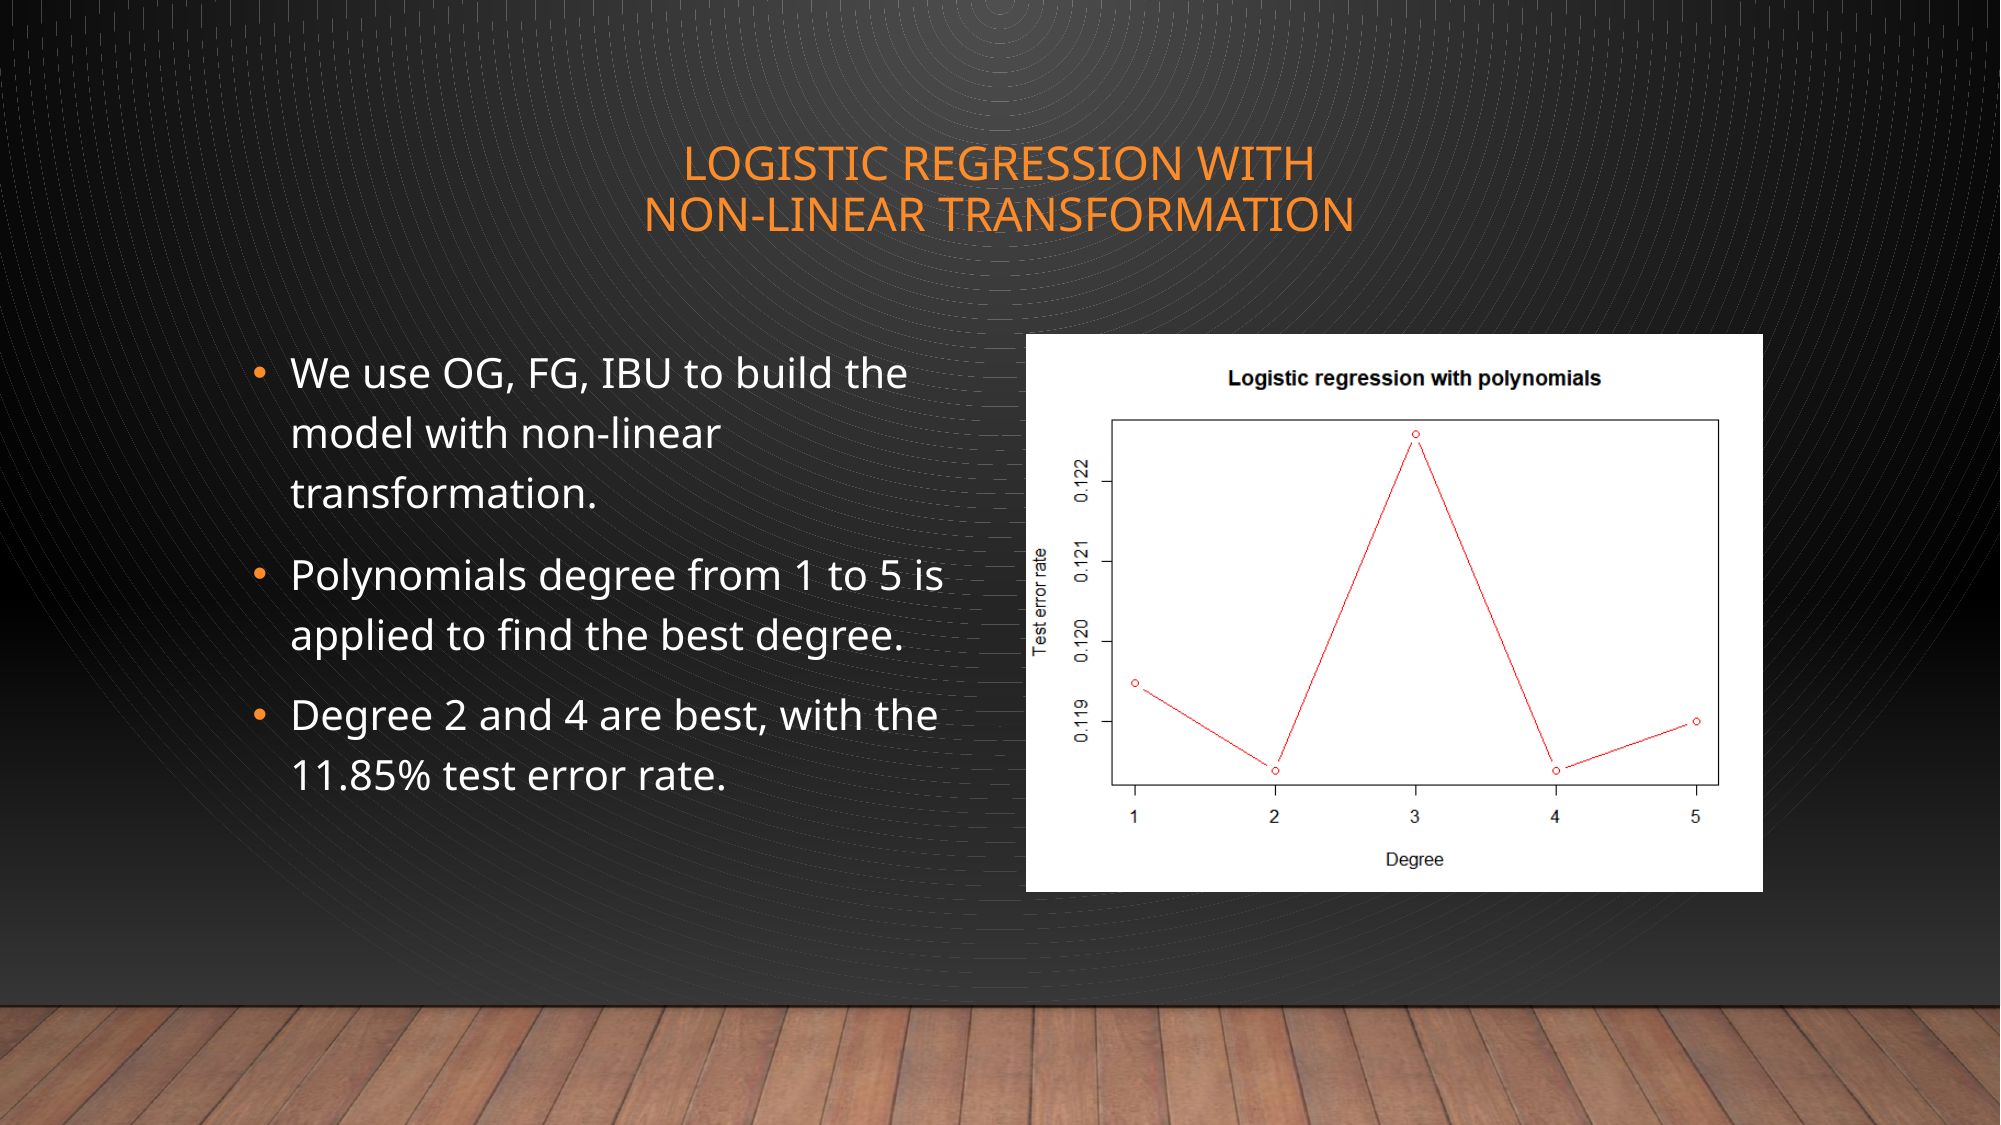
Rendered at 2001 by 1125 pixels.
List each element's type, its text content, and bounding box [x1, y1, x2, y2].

picture [0, 1005, 2000, 1125]
title Logistic regression WITH NON-LINEAR TRANSFORMATION [237, 132, 1763, 306]
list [1025, 334, 1763, 893]
list We use OG, FG, IBU to build the model with non-linear transformation. Polynomials degree from 1 to 5 is applied to find the best degree. Degree 2 and 4 are best, with the 11.85% test error rate. [237, 329, 974, 896]
